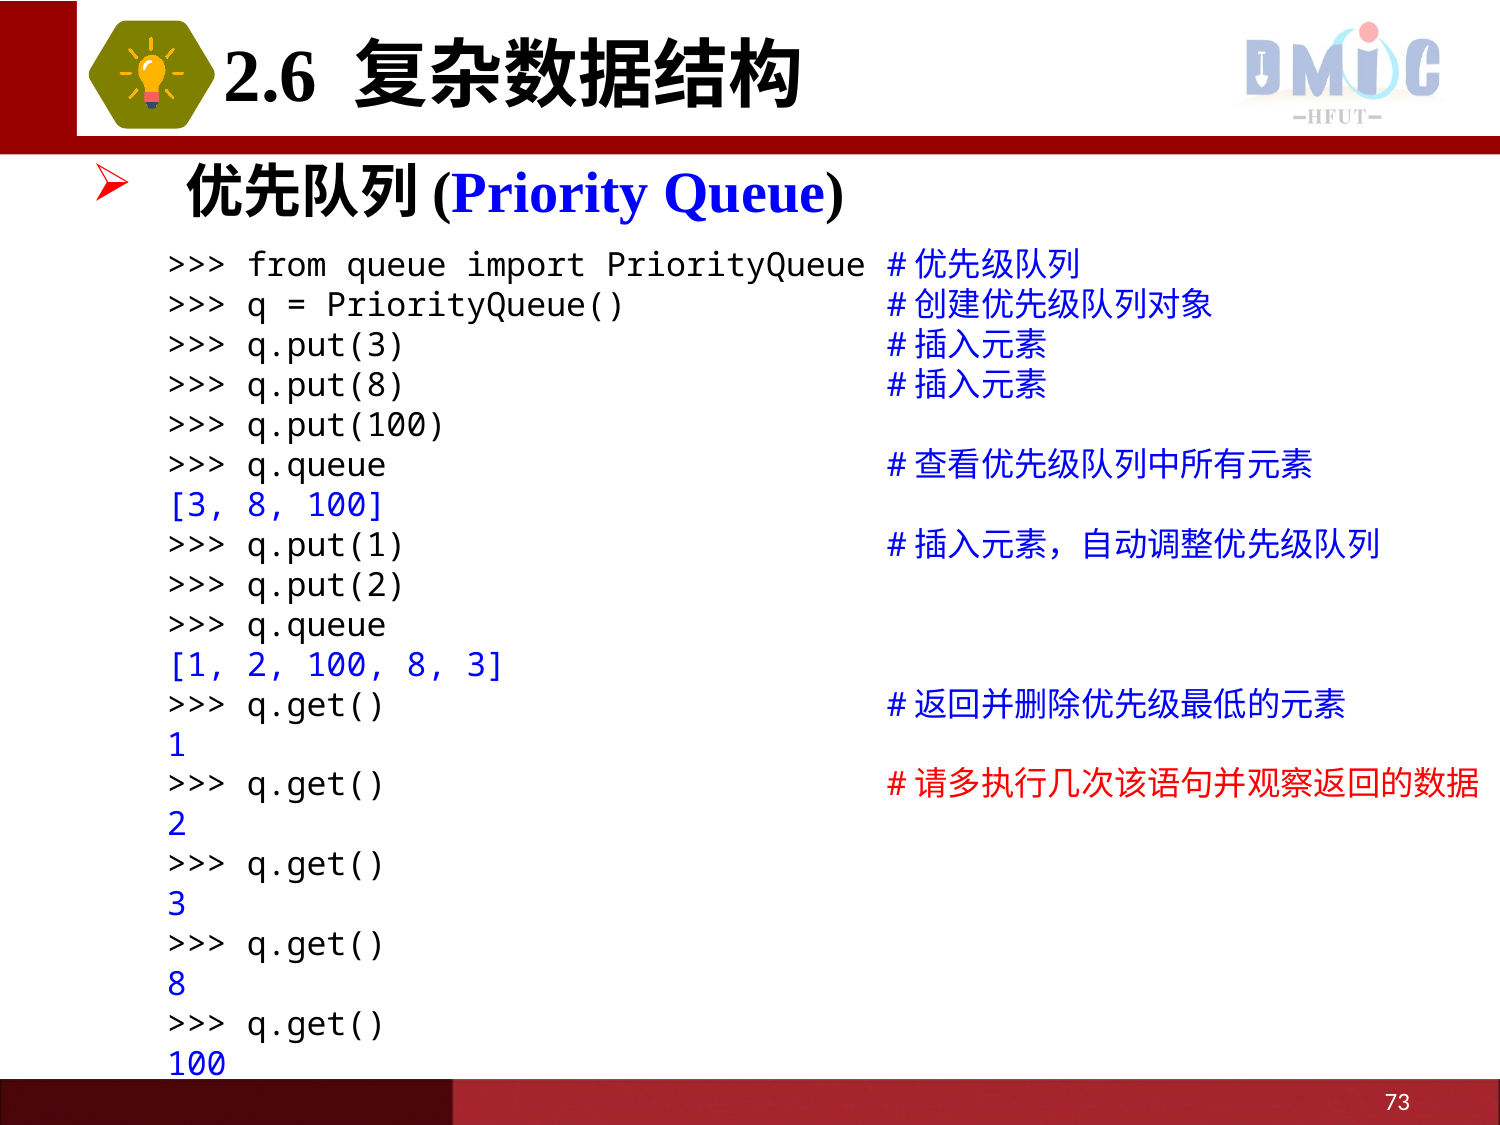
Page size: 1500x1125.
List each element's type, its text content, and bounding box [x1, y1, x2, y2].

text_box 优先队列(Priority Queue) [76, 156, 1500, 237]
list def inOrder(self): #中序遍历 if self.__left: self.__left.inOrder() print(self.__data) if self.__right: self.__right.inOrder() if __name__ == '__main__': print('Please use me as a module.') [1210, 21, 1472, 132]
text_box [0, 19, 1176, 129]
slide_number 73 [1074, 1081, 1425, 1119]
list >>> from queue import PriorityQueue #优先级队列 >>> q = PriorityQueue() #创建优先级队列对象 >>> q.put(3) #插入元素 >>> q.put(8) #插入元素 >>> q.put(100) >>> q.queue #查看优先级队列中所有元素 [3, 8, 100] >>> q.put(1) #插入元素，自动调整优先级队列 >>> q.put(2) >>> q.queue [1, 2, 100, 8, 3] >>> q.get() #返回并删除优先级最低的元素 1 >>> q.get() #请多执行几次该语句并观察返回的数据 2 >>> q.get() 3 >>> q.get() 8 >>> q.get() 100 [151, 237, 1500, 1004]
picture [0, 1079, 1500, 1125]
